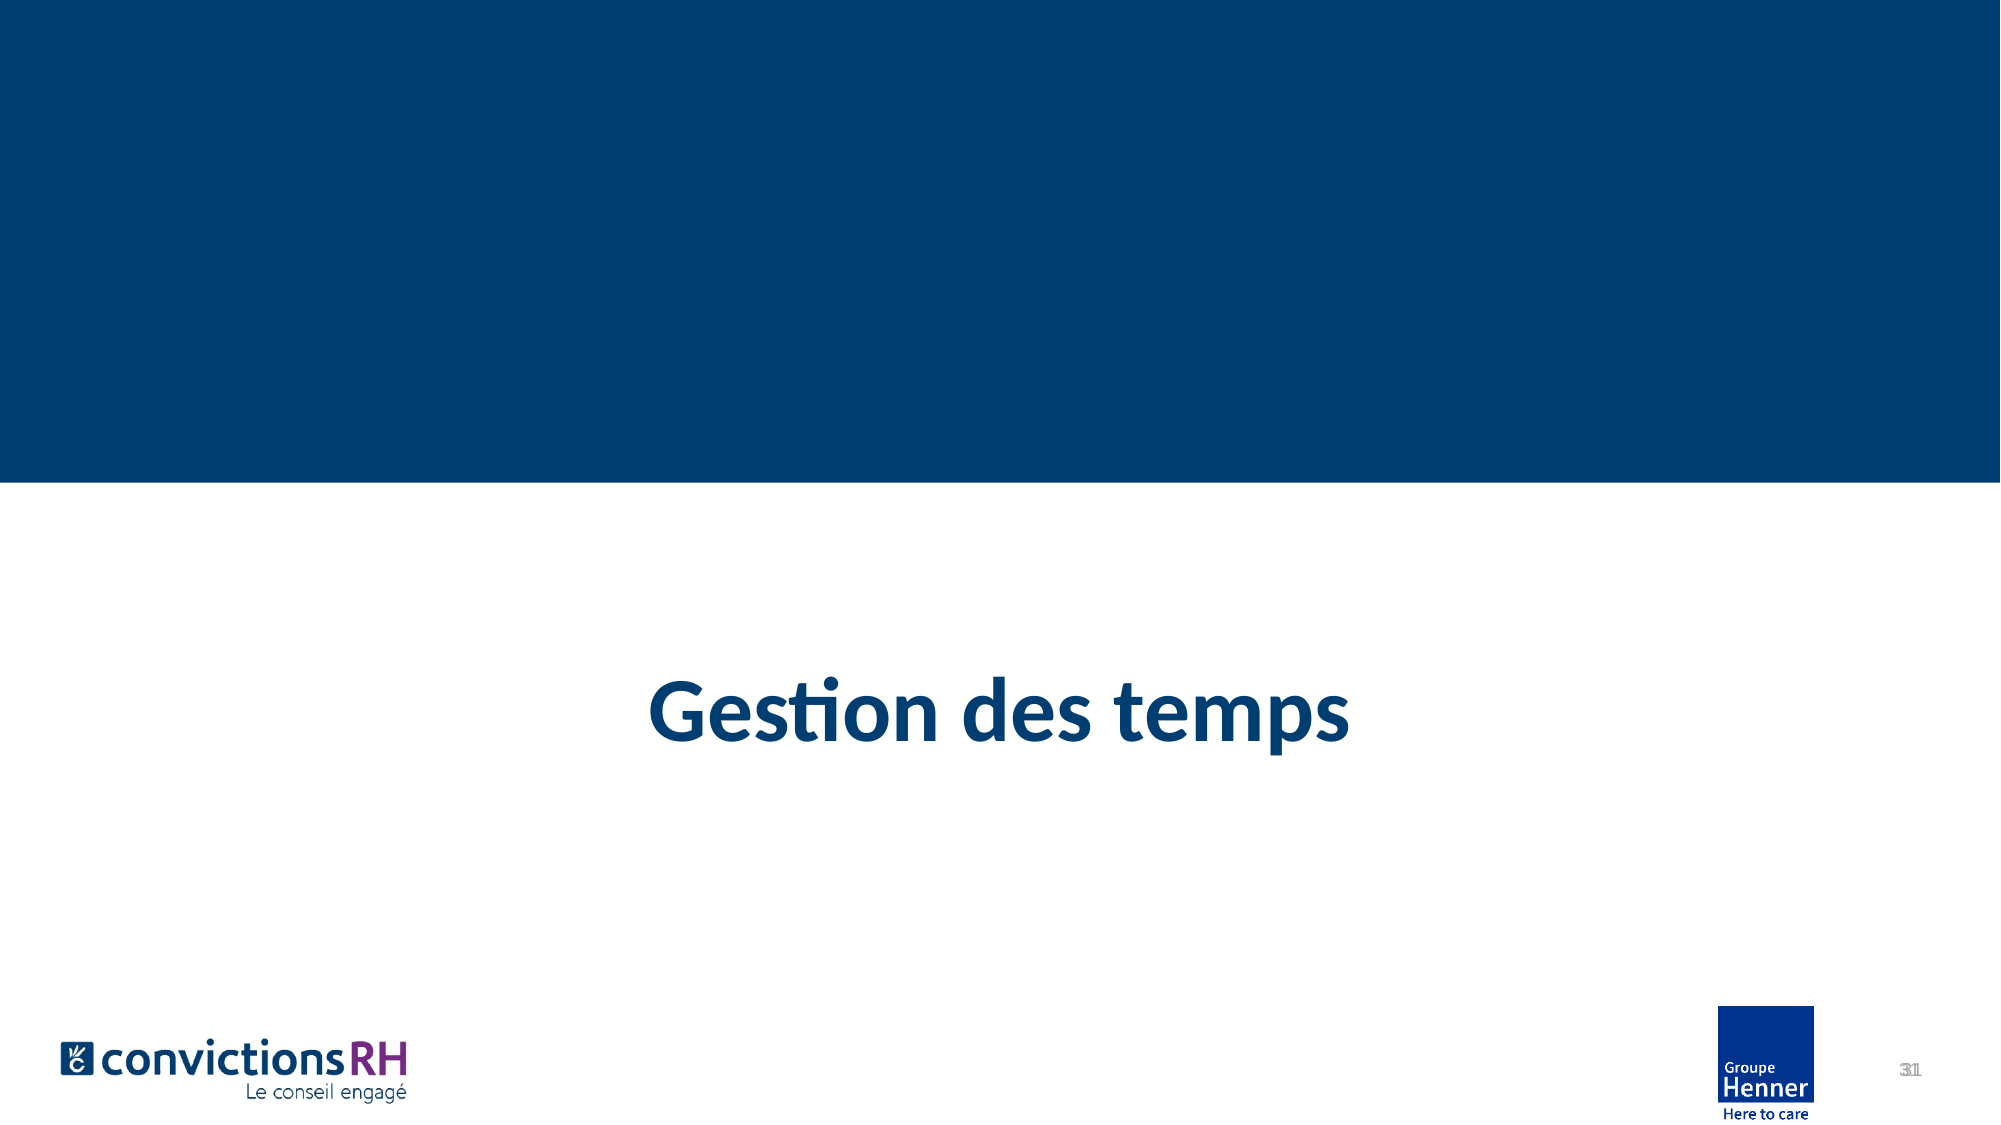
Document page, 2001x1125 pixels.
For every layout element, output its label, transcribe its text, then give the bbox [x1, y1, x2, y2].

text_box 31 [1833, 1057, 1921, 1080]
picture [44, 1025, 422, 1115]
text_box Gestion des temps [237, 642, 1763, 767]
text_box [0, 0, 2000, 485]
picture [1718, 1006, 1814, 1125]
